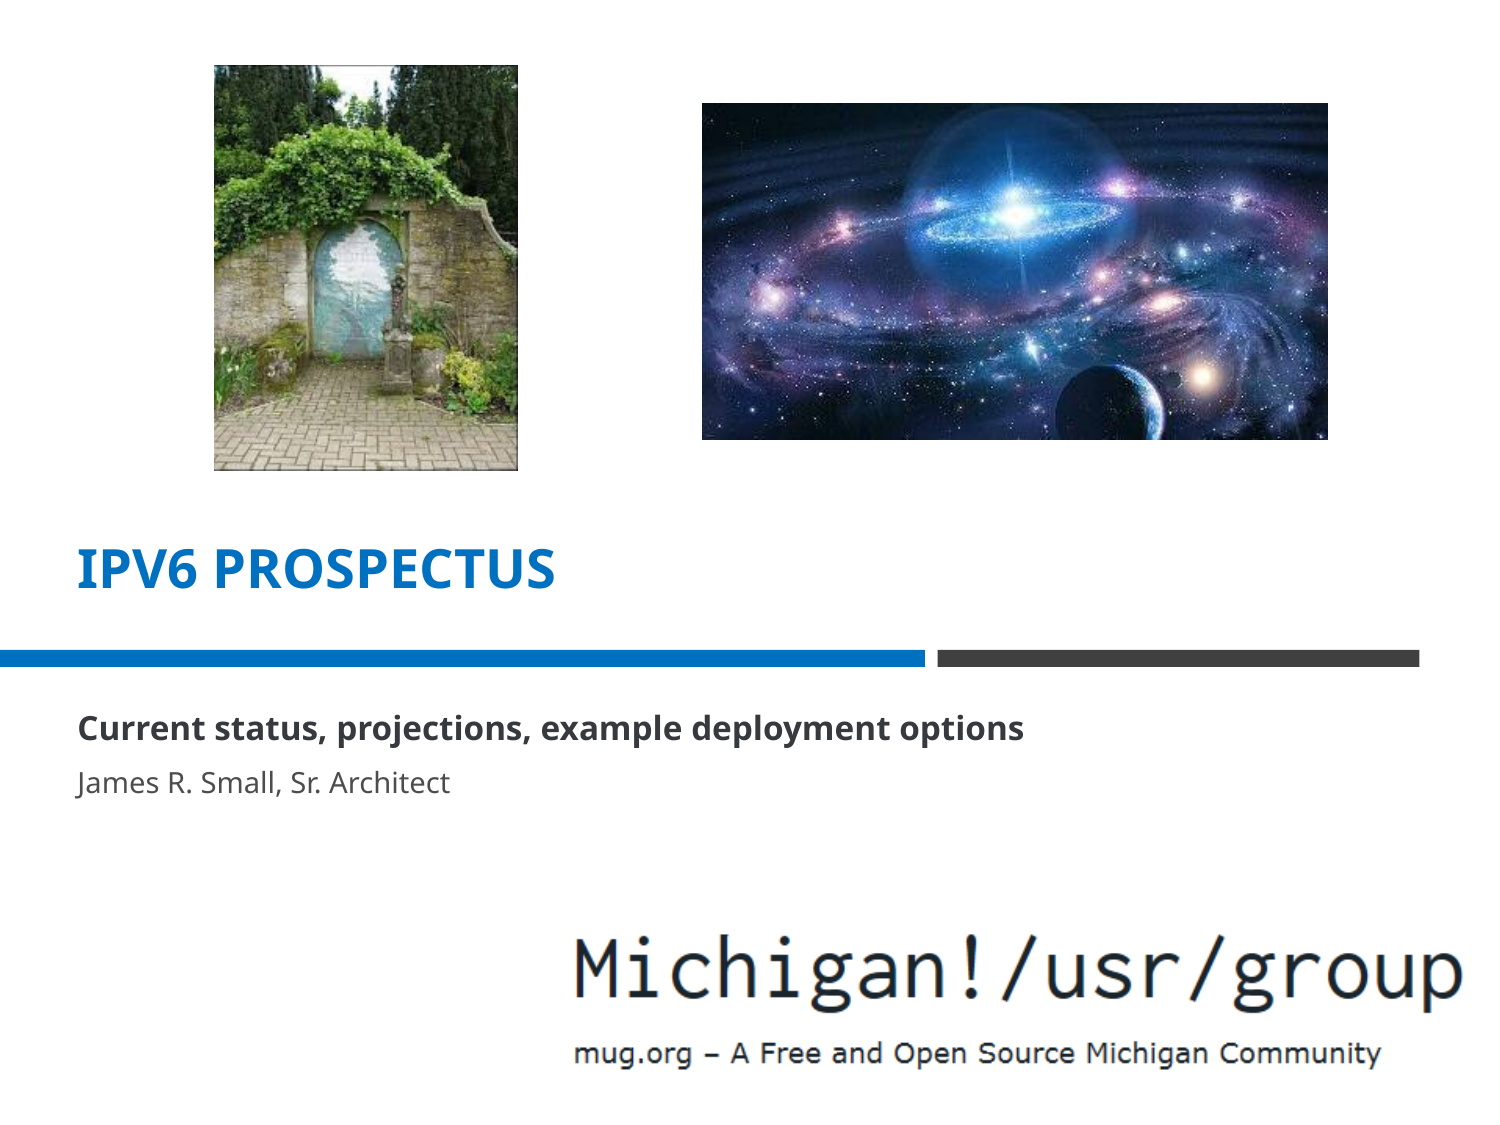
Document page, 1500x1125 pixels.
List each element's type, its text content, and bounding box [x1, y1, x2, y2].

subtitle Current status, projections, example deployment options [62, 699, 1420, 756]
picture [560, 907, 1474, 1098]
list James R. Small, Sr. Architect [62, 756, 1420, 1009]
picture [214, 65, 519, 471]
title IPv6 Prospectus [62, 369, 1417, 608]
picture [702, 102, 1328, 440]
